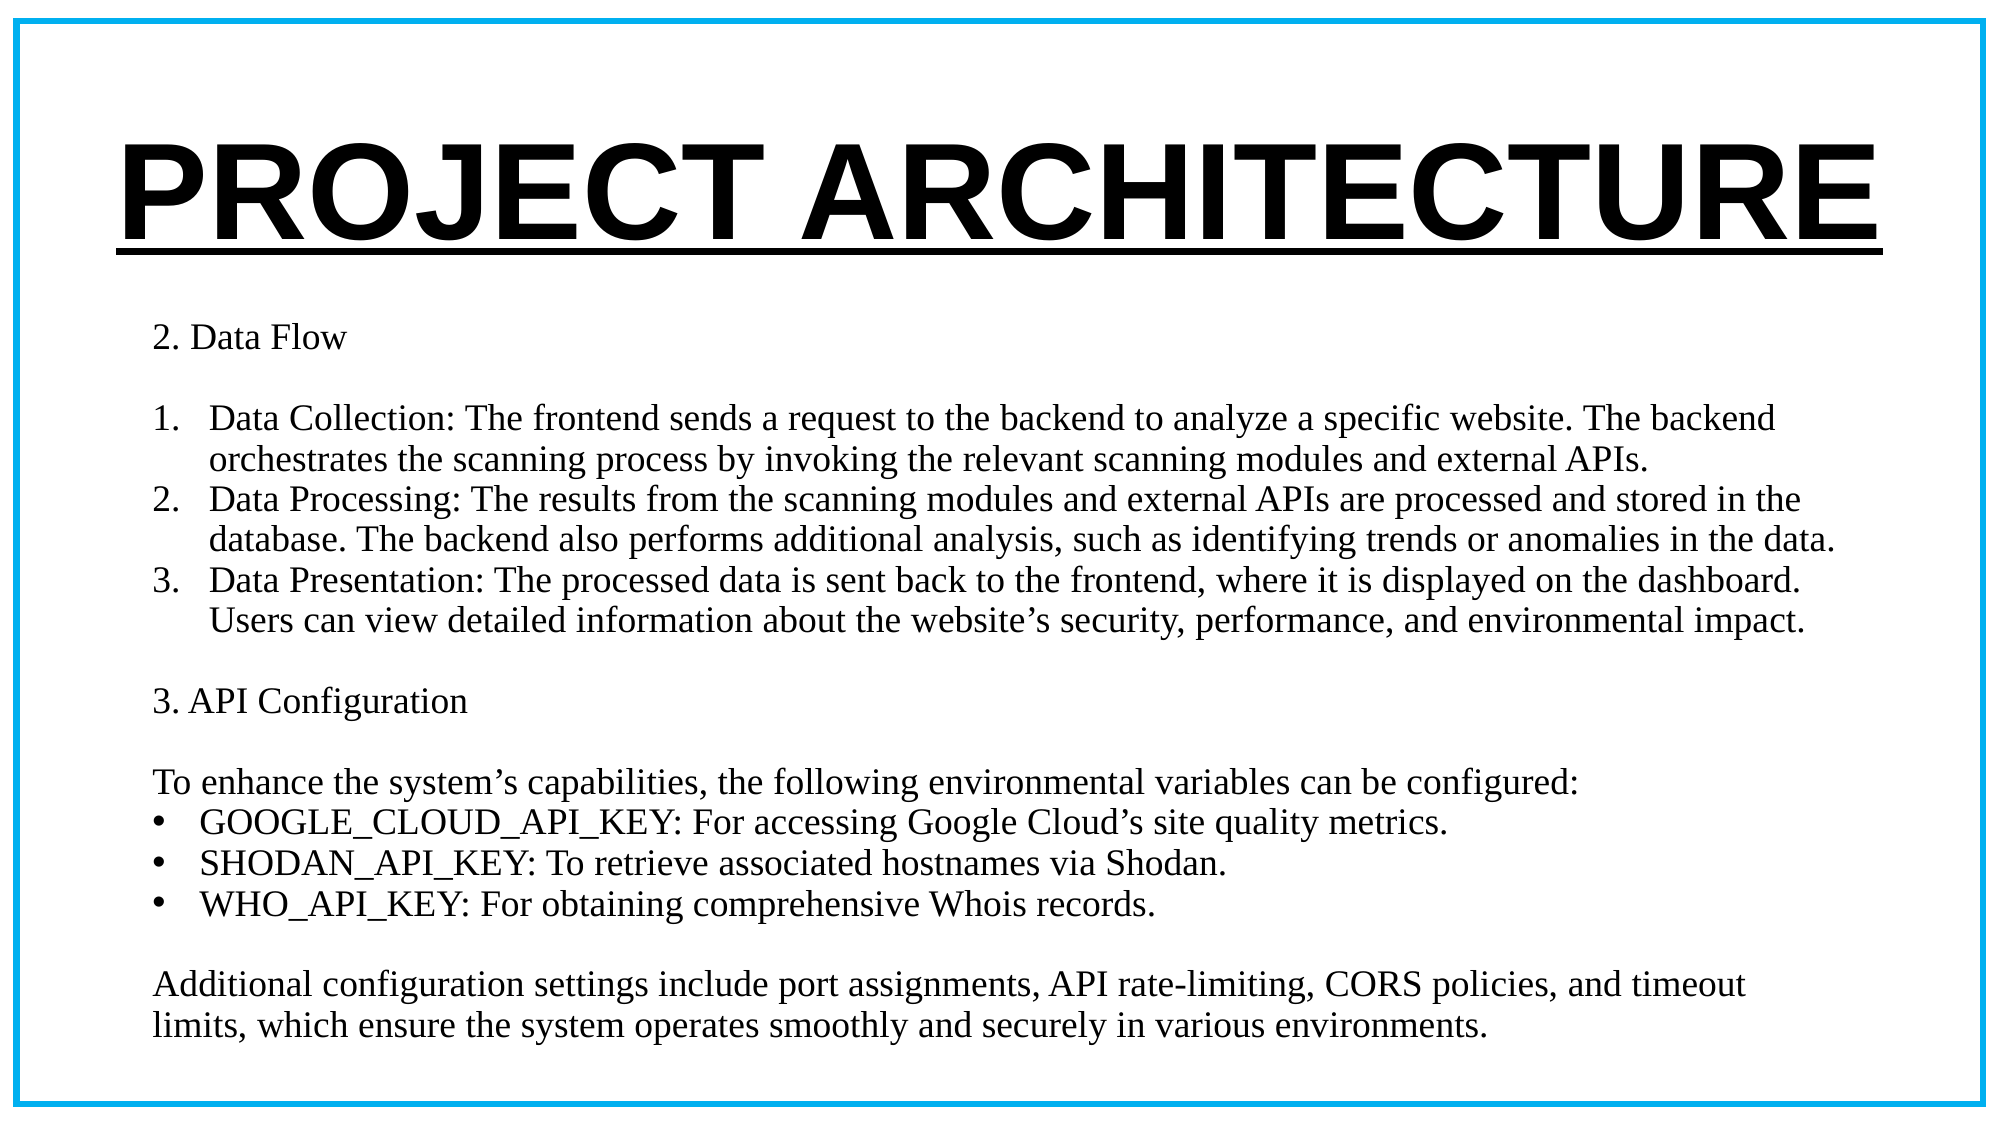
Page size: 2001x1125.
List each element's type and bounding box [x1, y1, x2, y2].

text_box [16, 20, 1984, 1105]
